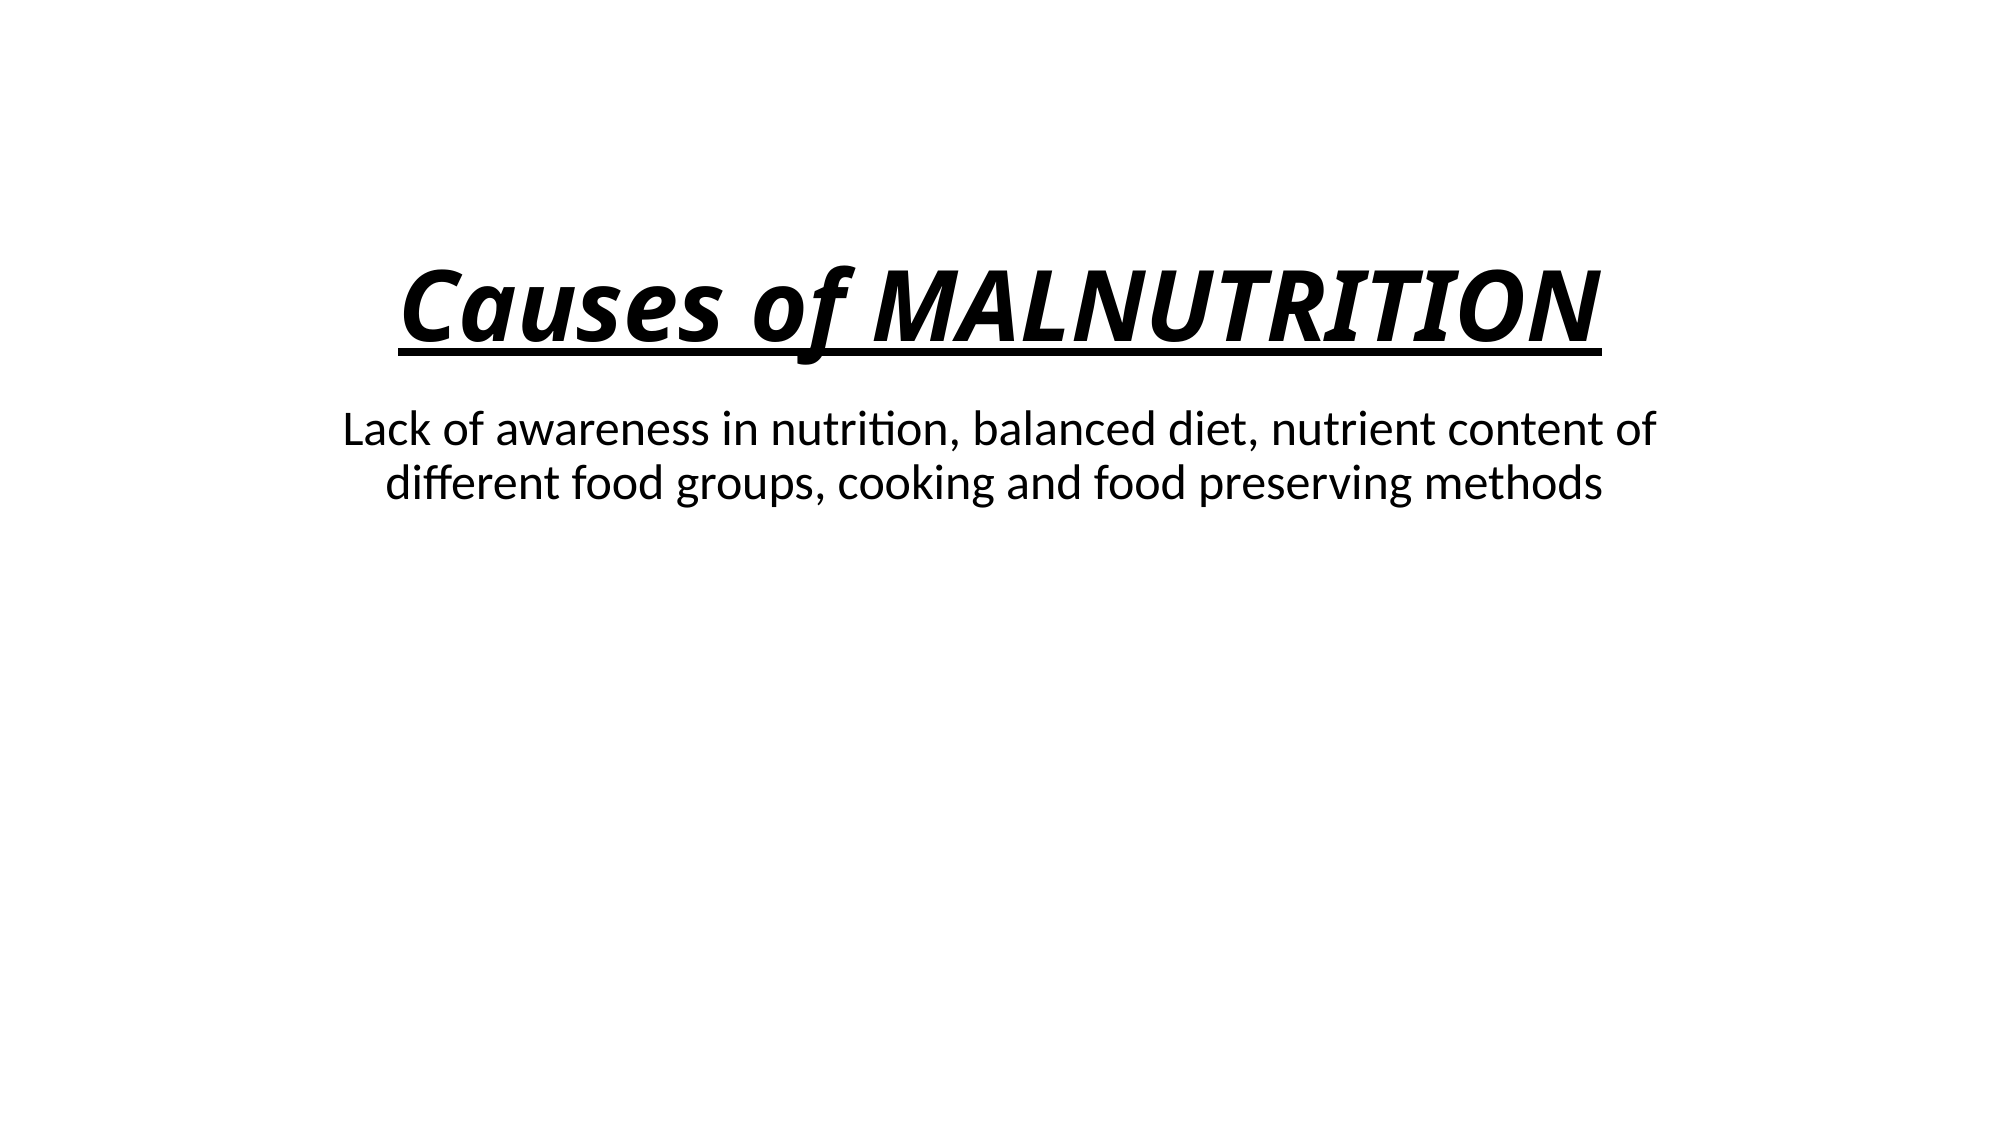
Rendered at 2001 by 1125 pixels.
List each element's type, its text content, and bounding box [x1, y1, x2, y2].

title Causes of MALNUTRITION [249, 184, 1750, 370]
subtitle Lack of awareness in nutrition, balanced diet, nutrient content of different food groups, cooking and food preserving methods [249, 394, 1750, 941]
